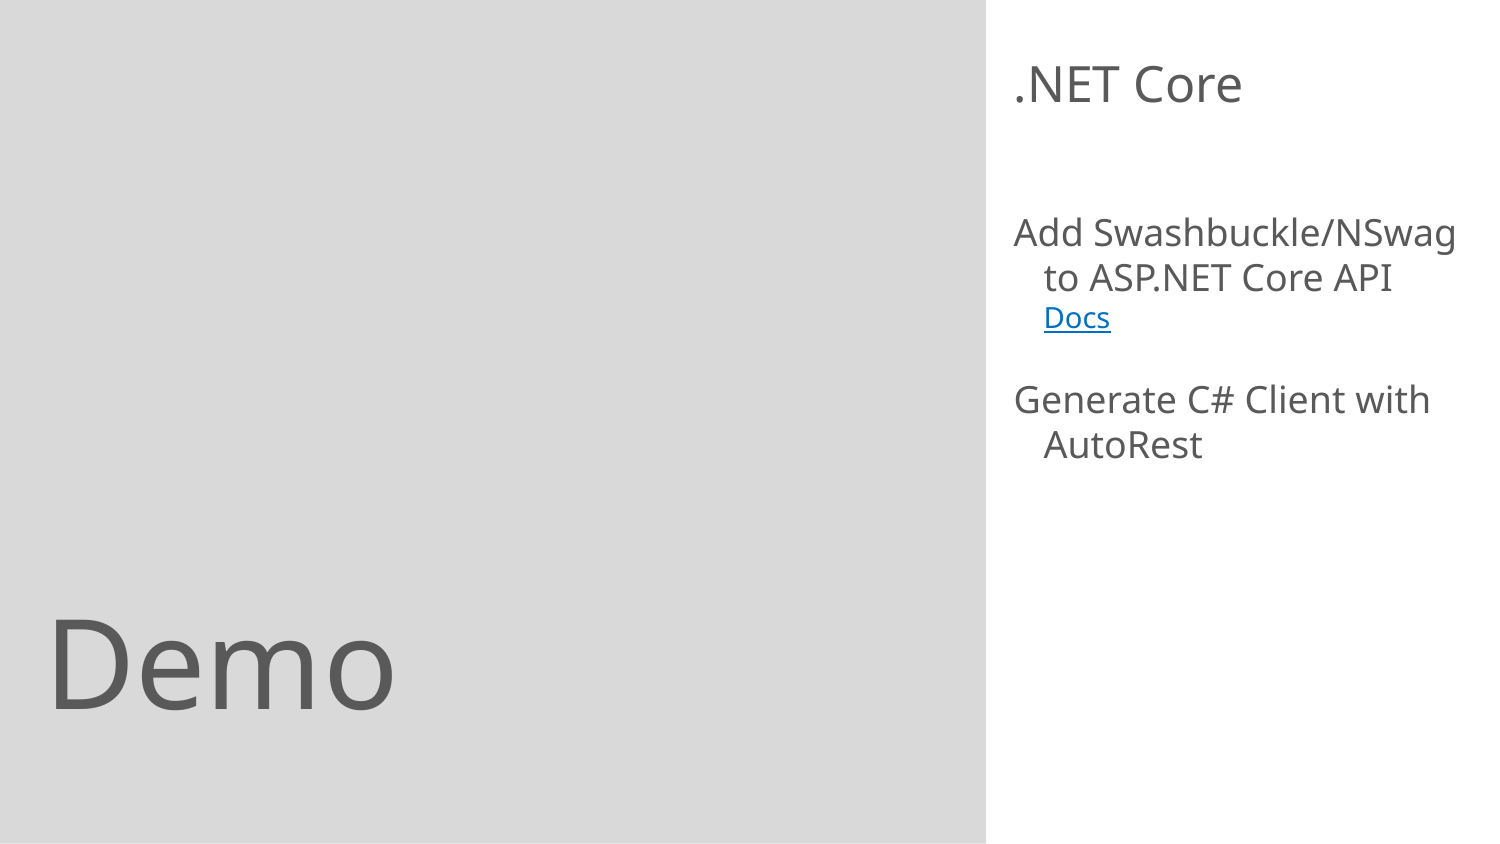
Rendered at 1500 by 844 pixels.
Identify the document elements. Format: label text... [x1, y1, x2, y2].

list Add Swashbuckle/NSwag to ASP.NET Core API Docs Generate C# Client with AutoRest [1013, 209, 1459, 804]
list .NET Core [1013, 30, 1460, 113]
